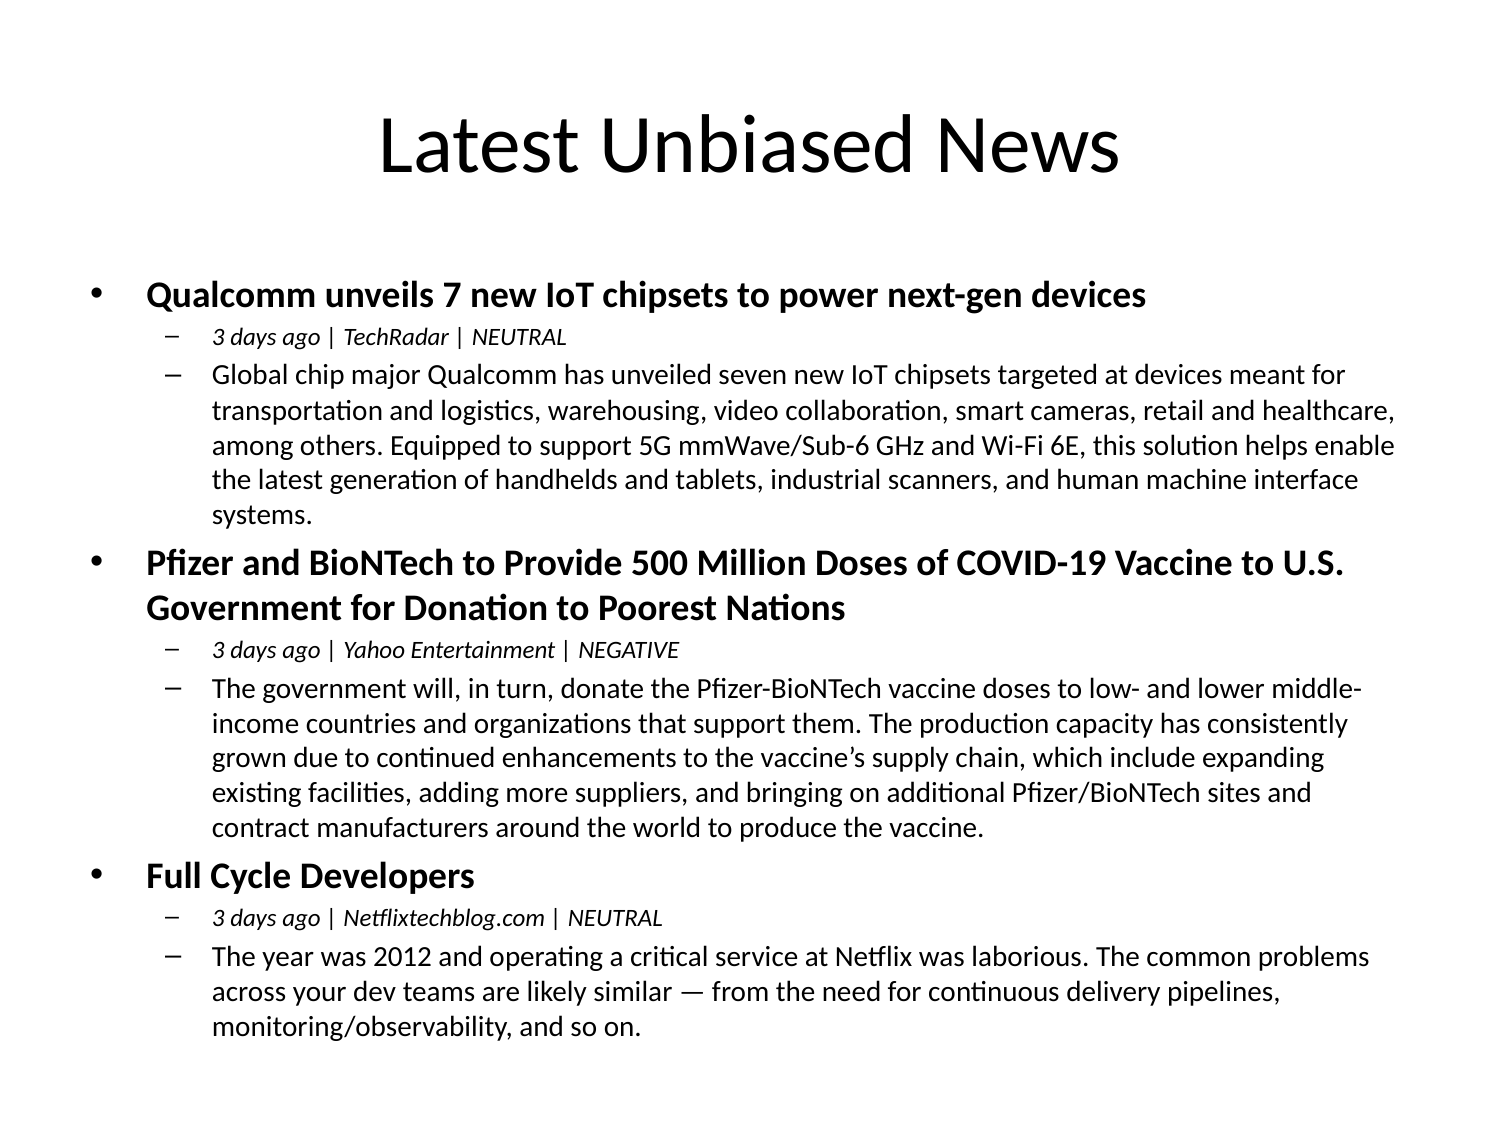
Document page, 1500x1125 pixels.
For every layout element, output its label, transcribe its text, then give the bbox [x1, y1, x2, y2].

title Latest Unbiased News [75, 45, 1425, 233]
list Qualcomm unveils 7 new IoT chipsets to power next-gen devices 3 days ago | TechRadar | NEUTRAL Global chip major Qualcomm has unveiled seven new IoT chipsets targeted at devices meant for transportation and logistics, warehousing, video collaboration, smart cameras, retail and healthcare, among others. Equipped to support 5G mmWave/Sub-6 GHz and Wi-Fi 6E, this solution helps enable the latest generation of handhelds and tablets, industrial scanners, and human machine interface systems. Pfizer and BioNTech to Provide 500 Million Doses of COVID-19 Vaccine to U.S. Government for Donation to Poorest Nations 3 days ago | Yahoo Entertainment | NEGATIVE The government will, in turn, donate the Pfizer-BioNTech vaccine doses to low- and lower middle-income countries and organizations that support them. The production capacity has consistently grown due to continued enhancements to the vaccine’s supply chain, which include expanding existing facilities, adding more suppliers, and bringing on additional Pfizer/BioNTech sites and contract manufacturers around the world to produce the vaccine. Full Cycle Developers 3 days ago | Netflixtechblog.com | NEUTRAL The year was 2012 and operating a critical service at Netflix was laborious. The common problems across your dev teams are likely similar — from the need for continuous delivery pipelines, monitoring/observability, and so on. [75, 262, 1425, 1005]
